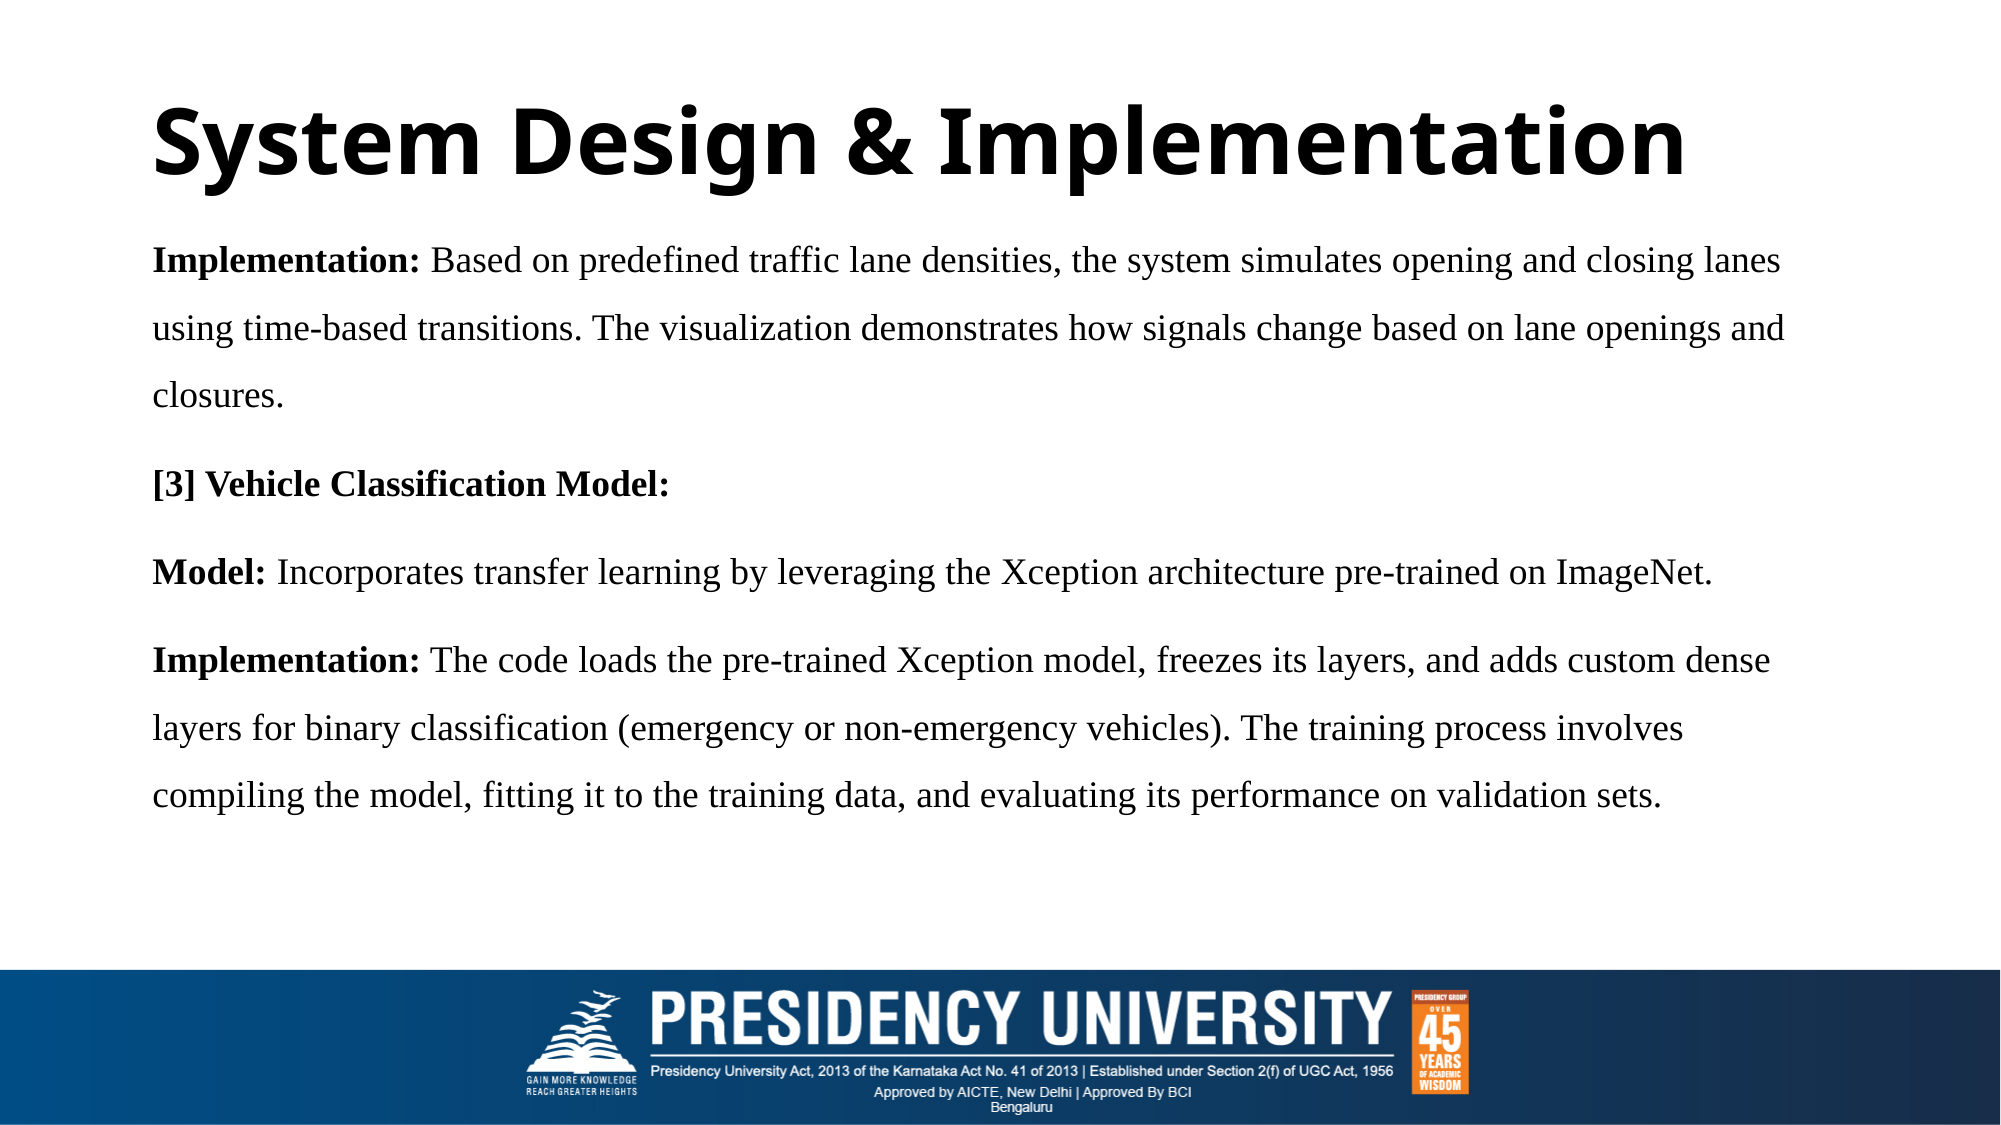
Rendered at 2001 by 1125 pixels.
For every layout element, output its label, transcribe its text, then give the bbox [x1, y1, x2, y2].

list Implementation: Based on predefined traffic lane densities, the system simulates opening and closing lanes using time-based transitions. The visualization demonstrates how signals change based on lane openings and closures. [3] Vehicle Classification Model: Model: Incorporates transfer learning by leveraging the Xception architecture pre-trained on ImageNet. Implementation: The code loads the pre-trained Xception model, freezes its layers, and adds custom dense layers for binary classification (emergency or non-emergency vehicles). The training process involves compiling the model, fitting it to the training data, and evaluating its performance on validation sets. [137, 205, 1863, 972]
title System Design & Implementation [137, 59, 1863, 205]
picture [0, 0, 2001, 1125]
